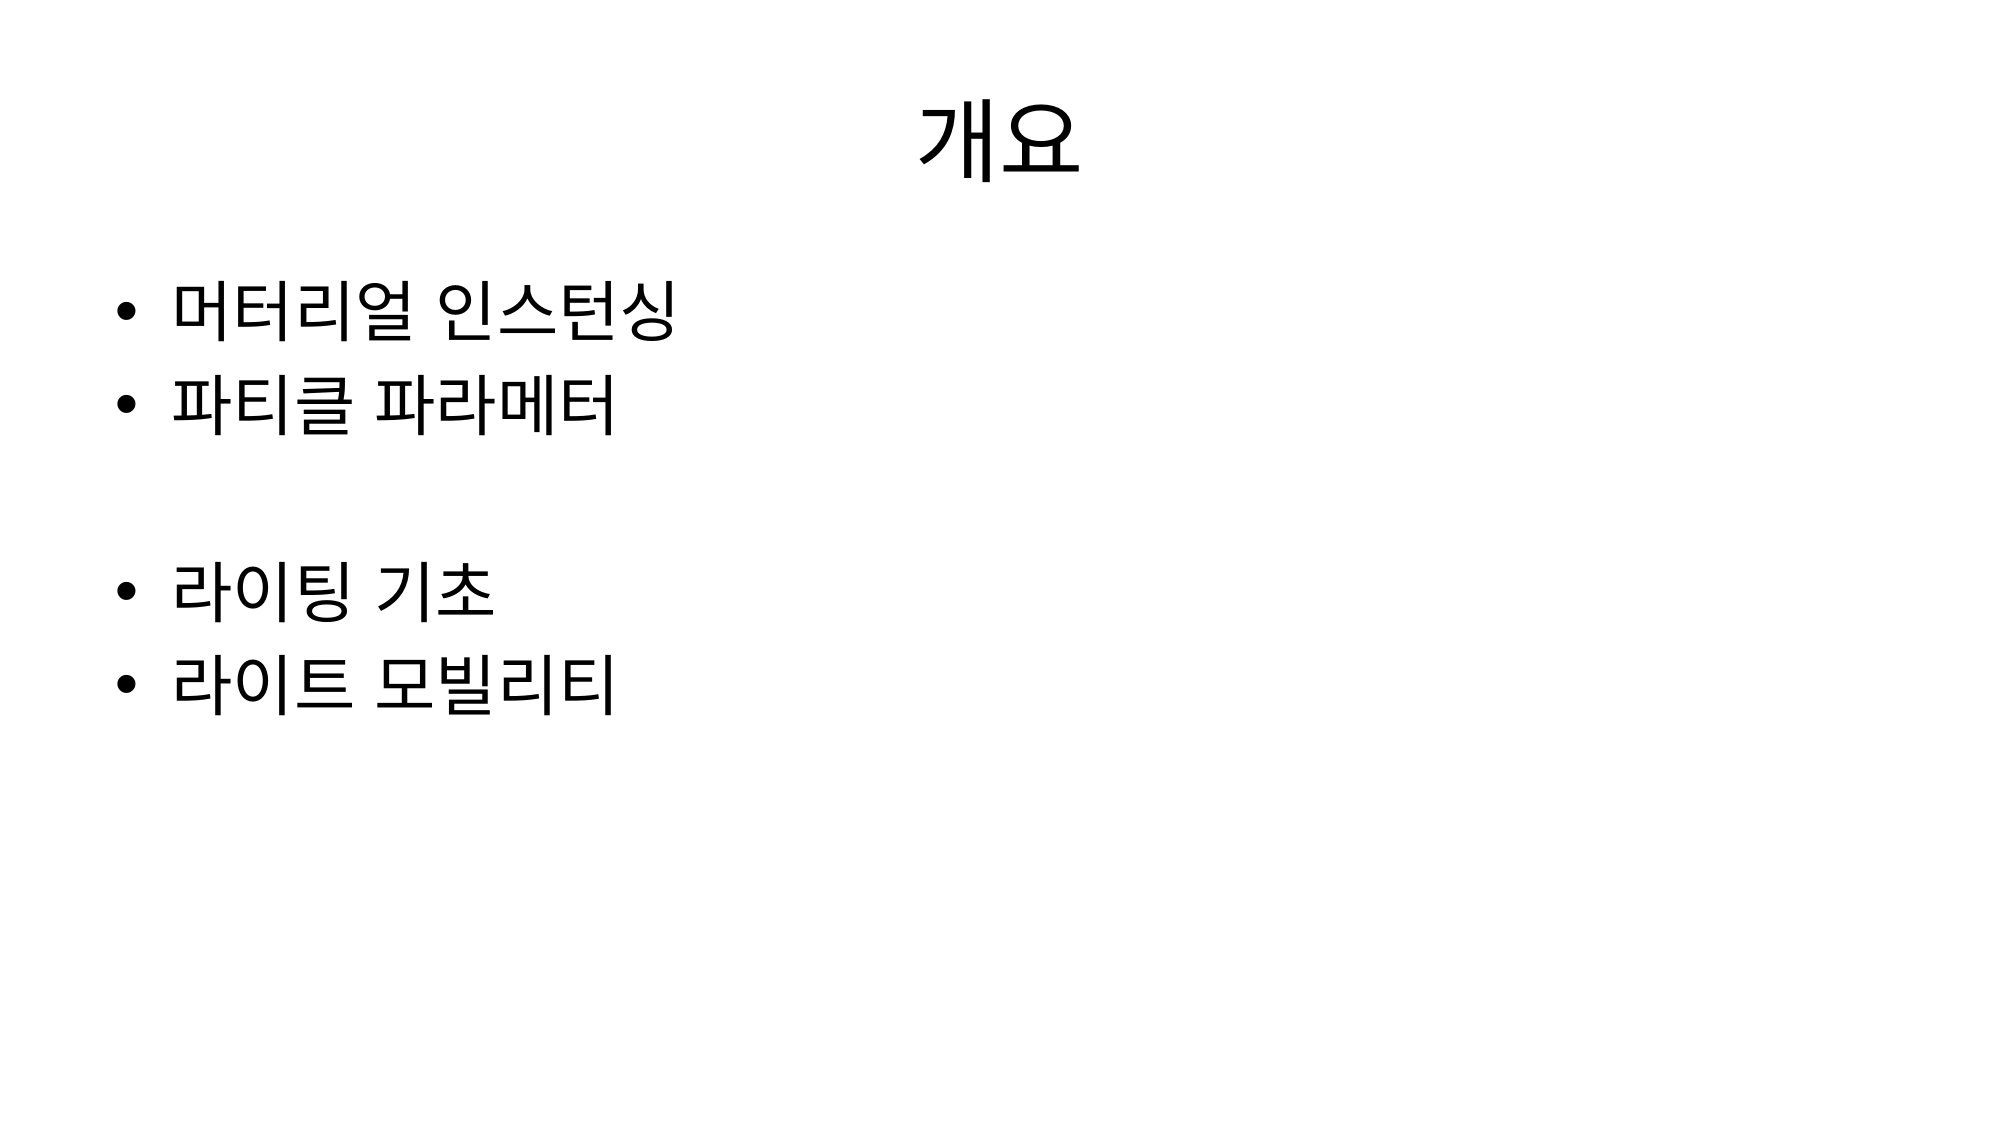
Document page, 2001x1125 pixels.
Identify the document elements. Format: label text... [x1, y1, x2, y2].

title 개요 [99, 45, 1900, 233]
list 머터리얼 인스턴싱 파티클 파라메터 라이팅 기초 라이트 모빌리티 [99, 262, 1900, 1005]
